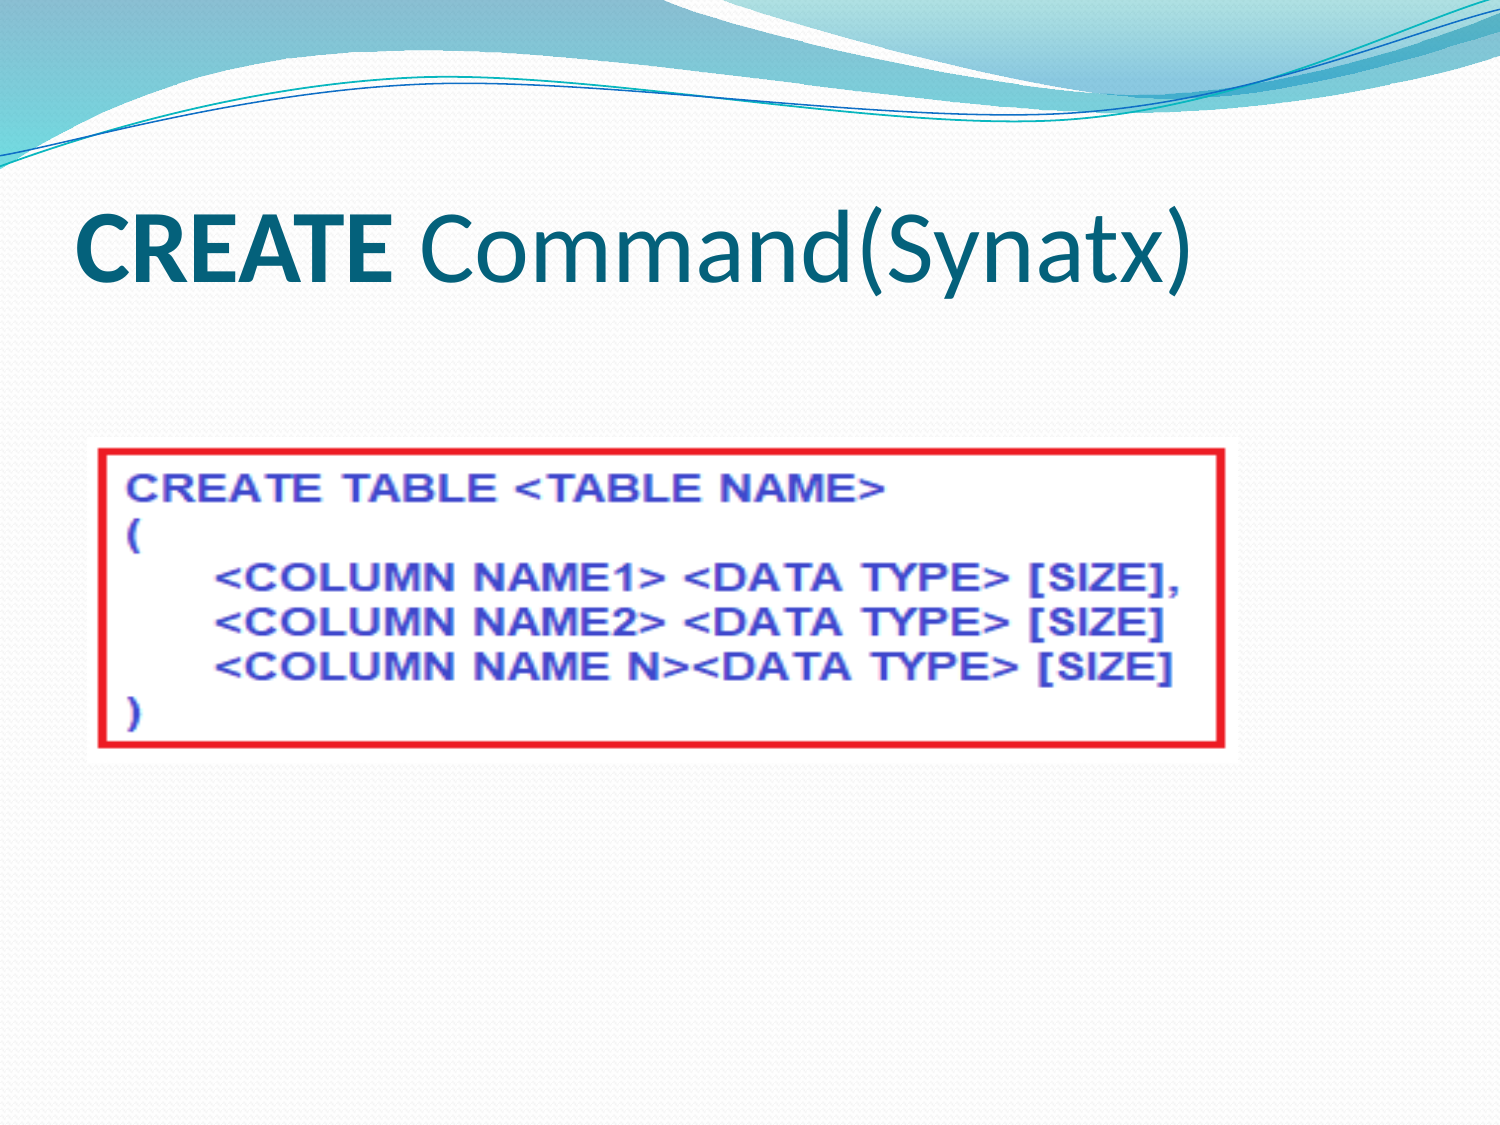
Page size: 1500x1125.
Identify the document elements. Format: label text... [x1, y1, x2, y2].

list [87, 437, 1238, 763]
title CREATE Command(Synatx) [75, 115, 1425, 303]
